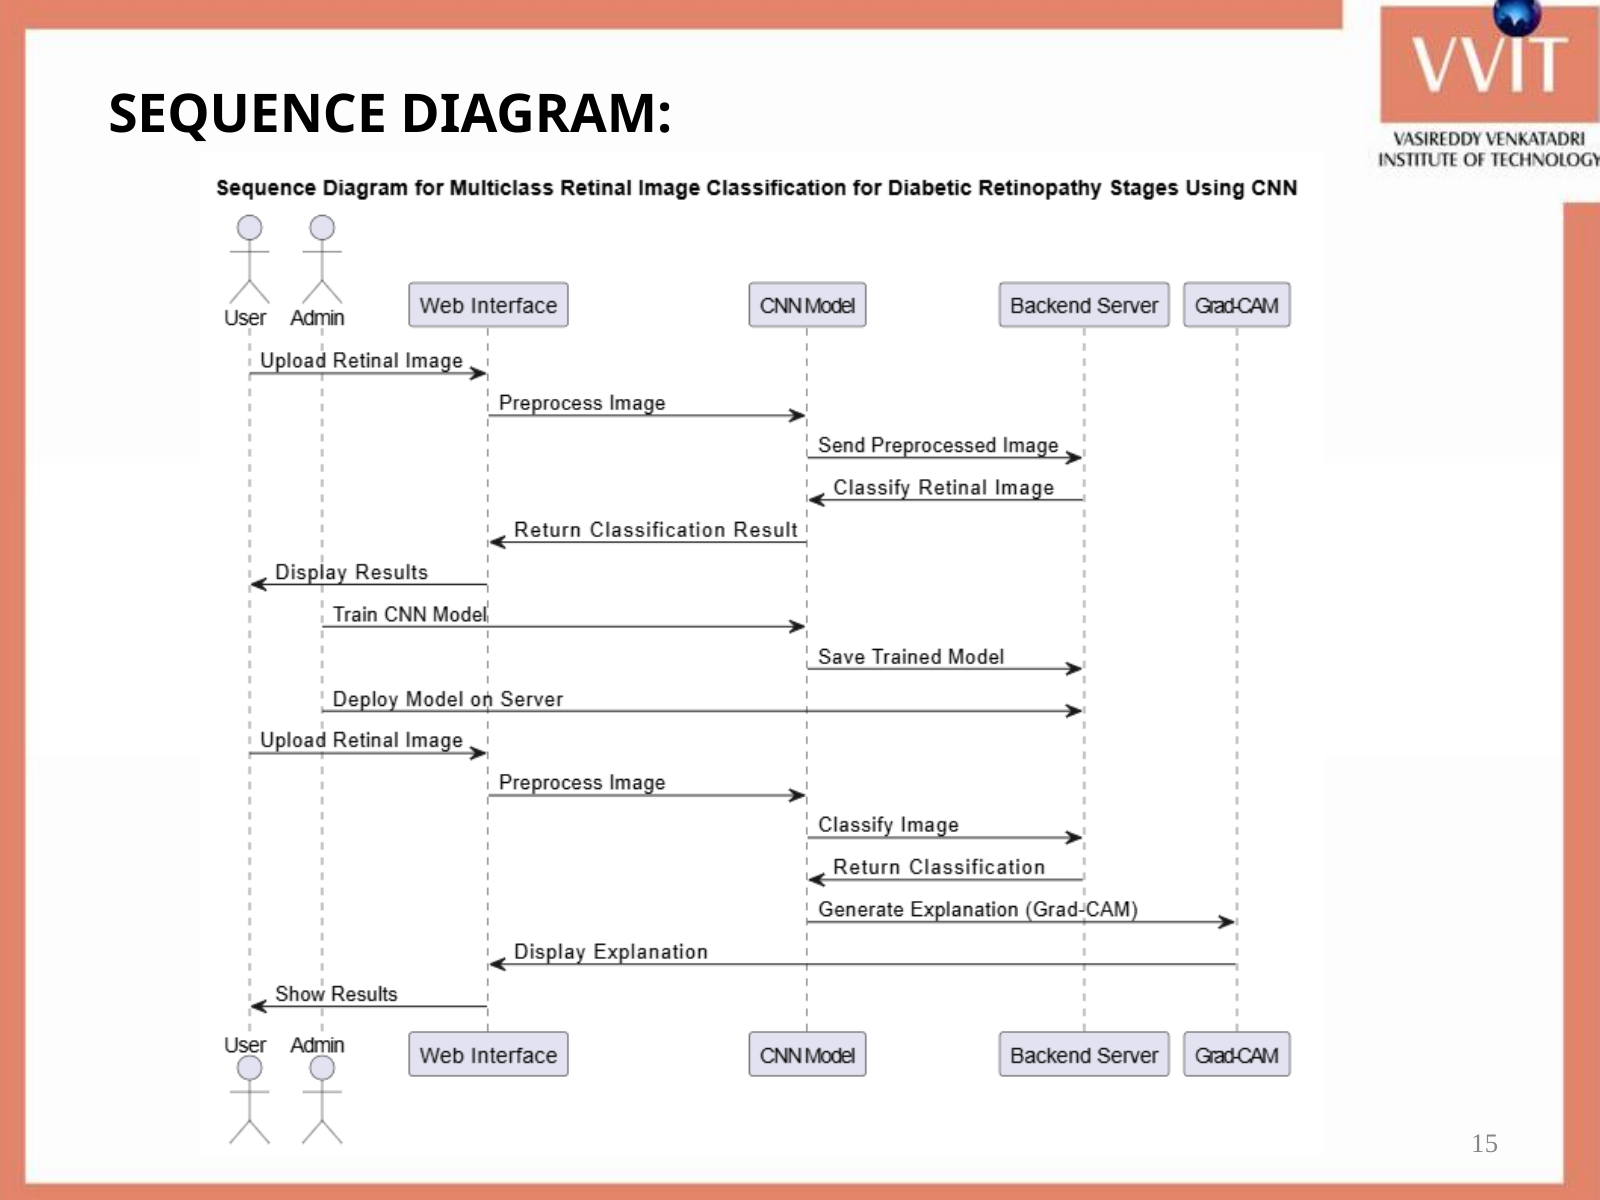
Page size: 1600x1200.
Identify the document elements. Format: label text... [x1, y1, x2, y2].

text_box SEQUENCE DIAGRAM: [108, 79, 879, 144]
picture [199, 152, 1325, 1154]
text_box [0, 0, 1600, 1200]
text_box 15 [1471, 1125, 1512, 1158]
